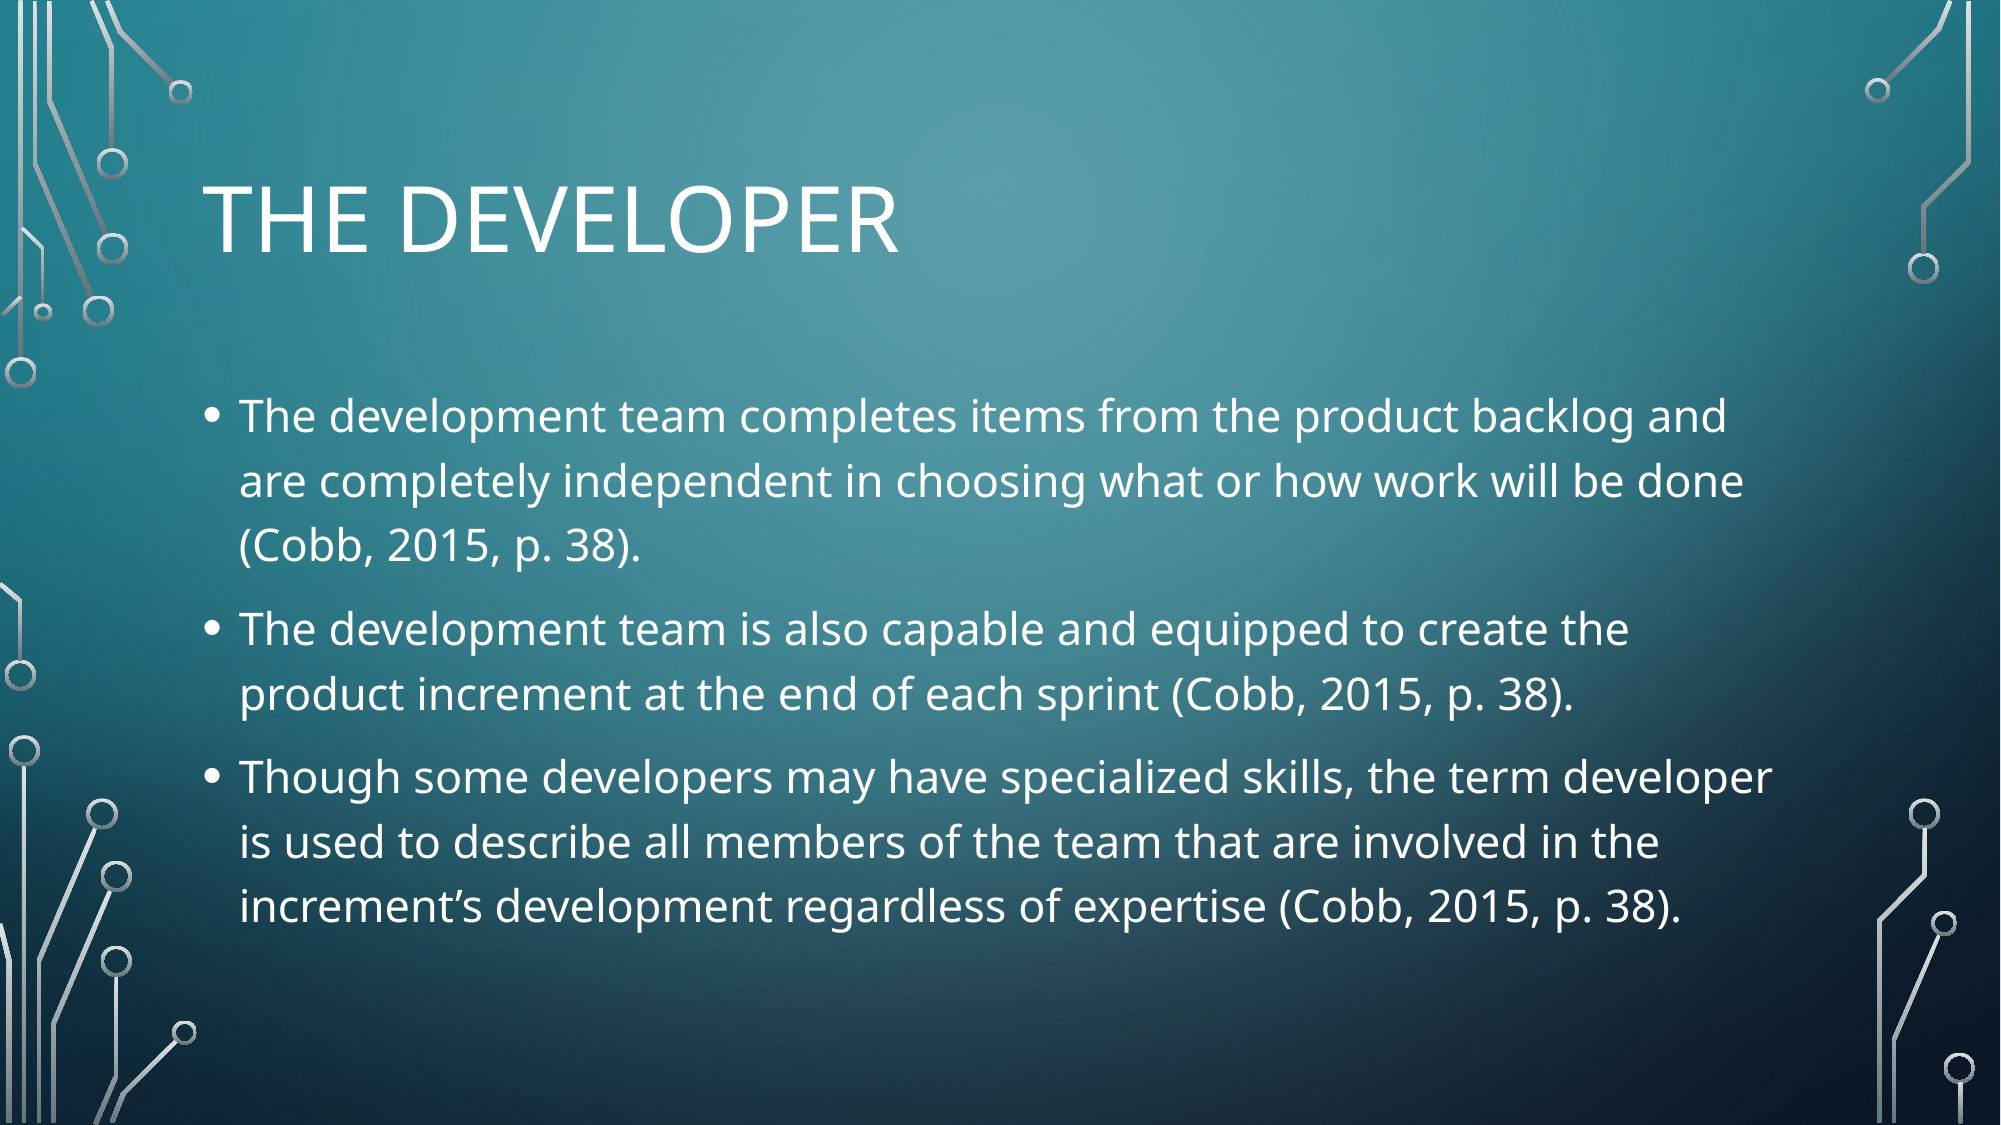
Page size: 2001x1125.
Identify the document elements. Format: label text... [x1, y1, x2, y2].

list The development team completes items from the product backlog and are completely independent in choosing what or how work will be done (Cobb, 2015, p. 38). The development team is also capable and equipped to create the product increment at the end of each sprint (Cobb, 2015, p. 38). Though some developers may have specialized skills, the term developer is used to describe all members of the team that are involved in the increment’s development regardless of expertise (Cobb, 2015, p. 38). [187, 369, 1813, 950]
title The Developer [187, 101, 1813, 344]
